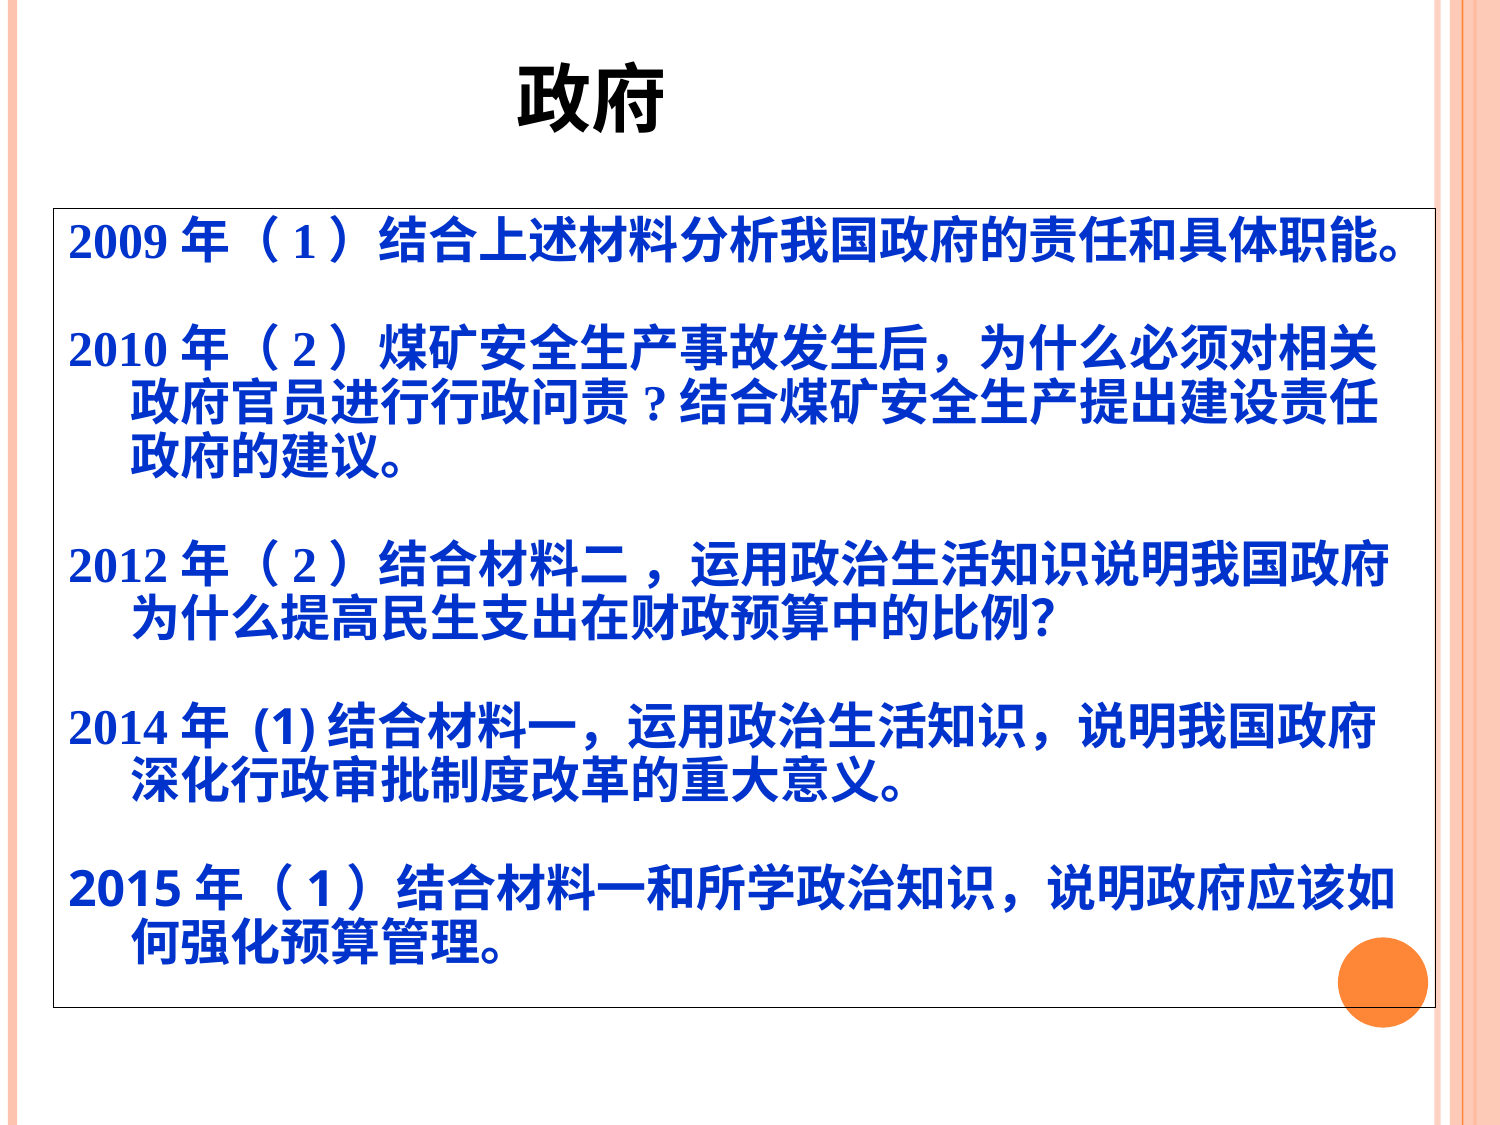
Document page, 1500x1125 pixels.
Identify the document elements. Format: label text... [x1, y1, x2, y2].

list 2009年（1）结合上述材料分析我国政府的责任和具体职能。 2010年（2）煤矿安全生产事故发生后，为什么必须对相关政府官员进行行政问责?结合煤矿安全生产提出建设责任政府的建议。 2012年（2）结合材料二 ，运用政治生活知识说明我国政府为什么提高民生支出在财政预算中的比例？ 2014年 (1)结合材料一，运用政治生活知识，说明我国政府深化行政审批制度改革的重大意义。 2015年（1）结合材料一和所学政治知识，说明政府应该如何强化预算管理。 [53, 208, 1436, 1008]
title 政府 [75, 45, 1300, 149]
